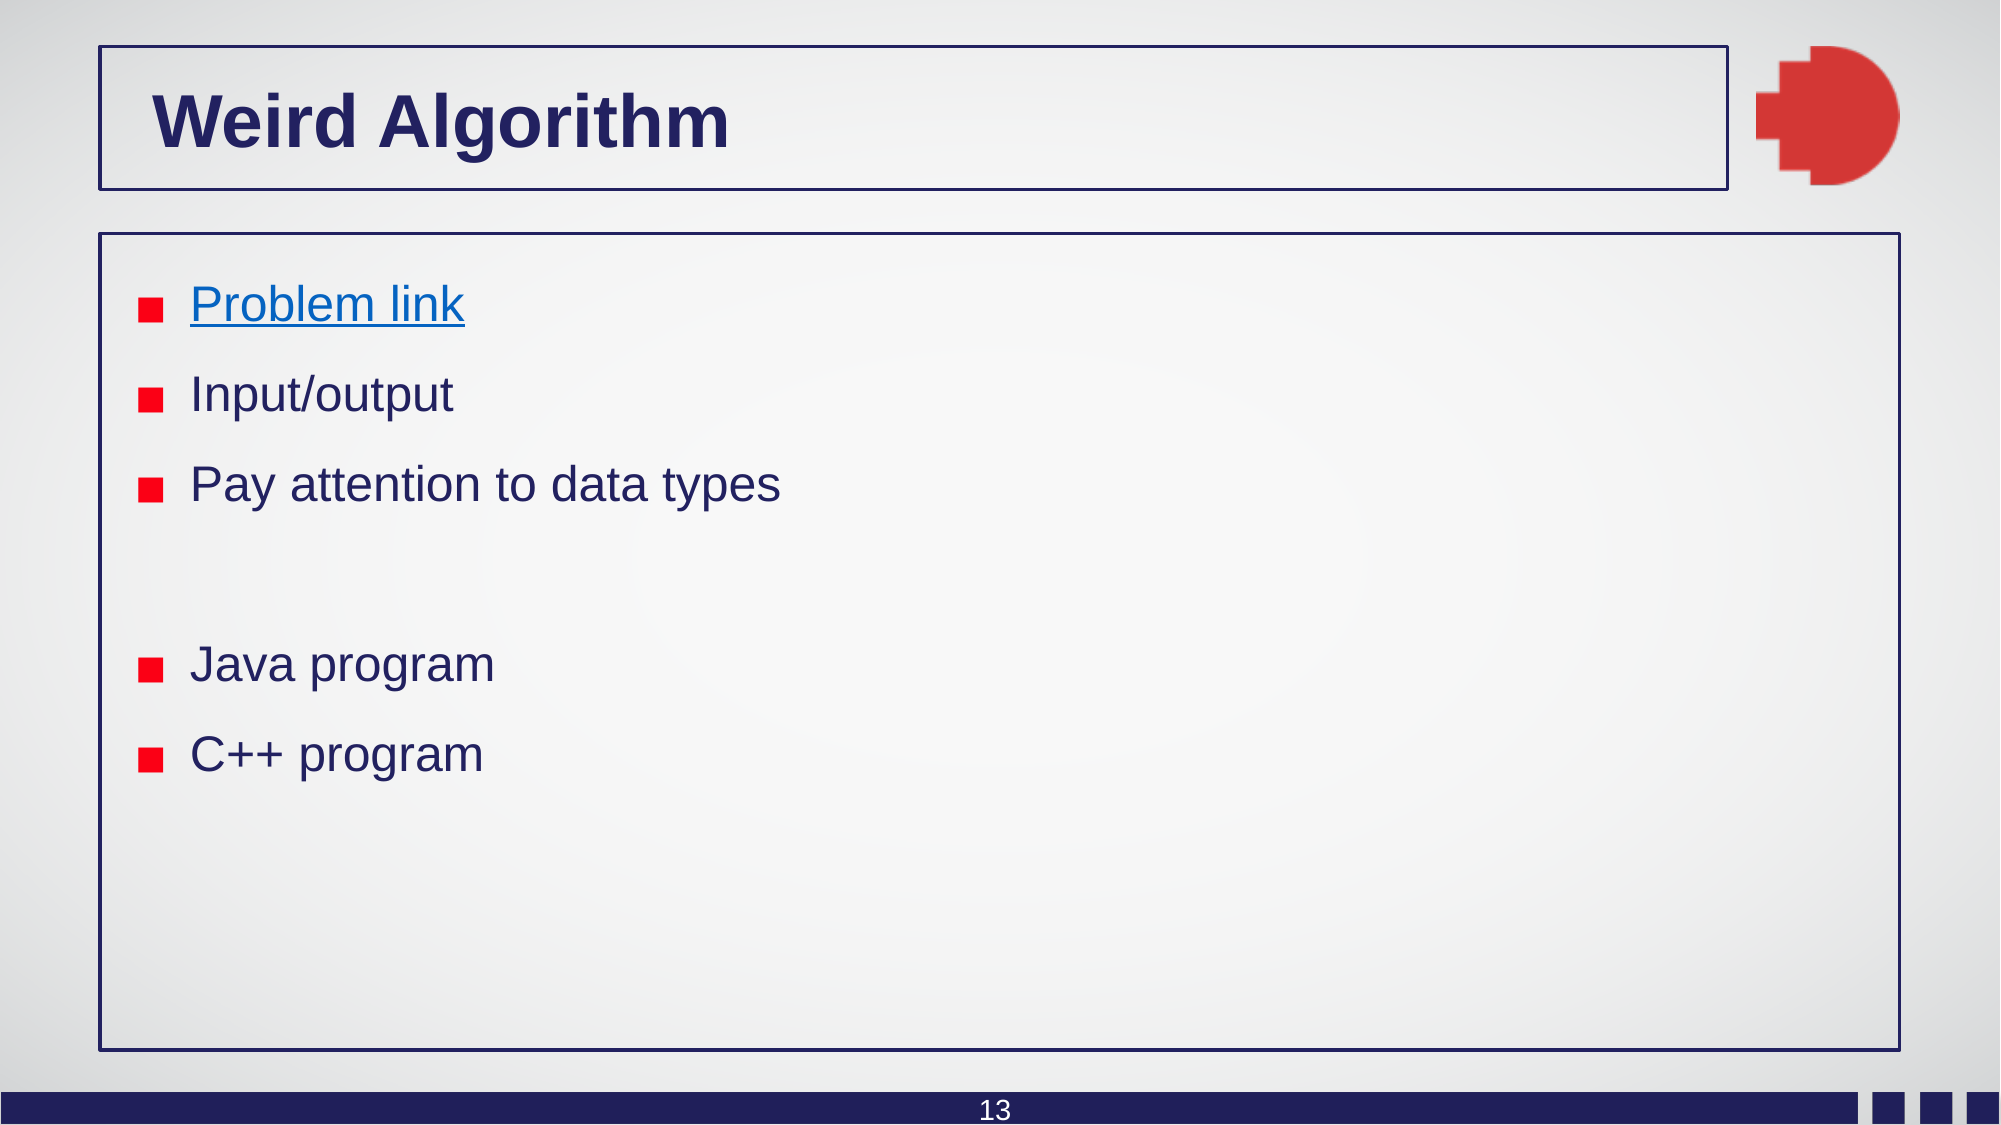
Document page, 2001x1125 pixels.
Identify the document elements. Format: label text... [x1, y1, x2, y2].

picture [0, 0, 2000, 1125]
list Problem link Input/output Pay attention to data types Java program C++ program [98, 232, 1901, 1052]
list Weird Algorithm [98, 45, 1729, 191]
slide_number 13 [964, 1083, 1036, 1125]
